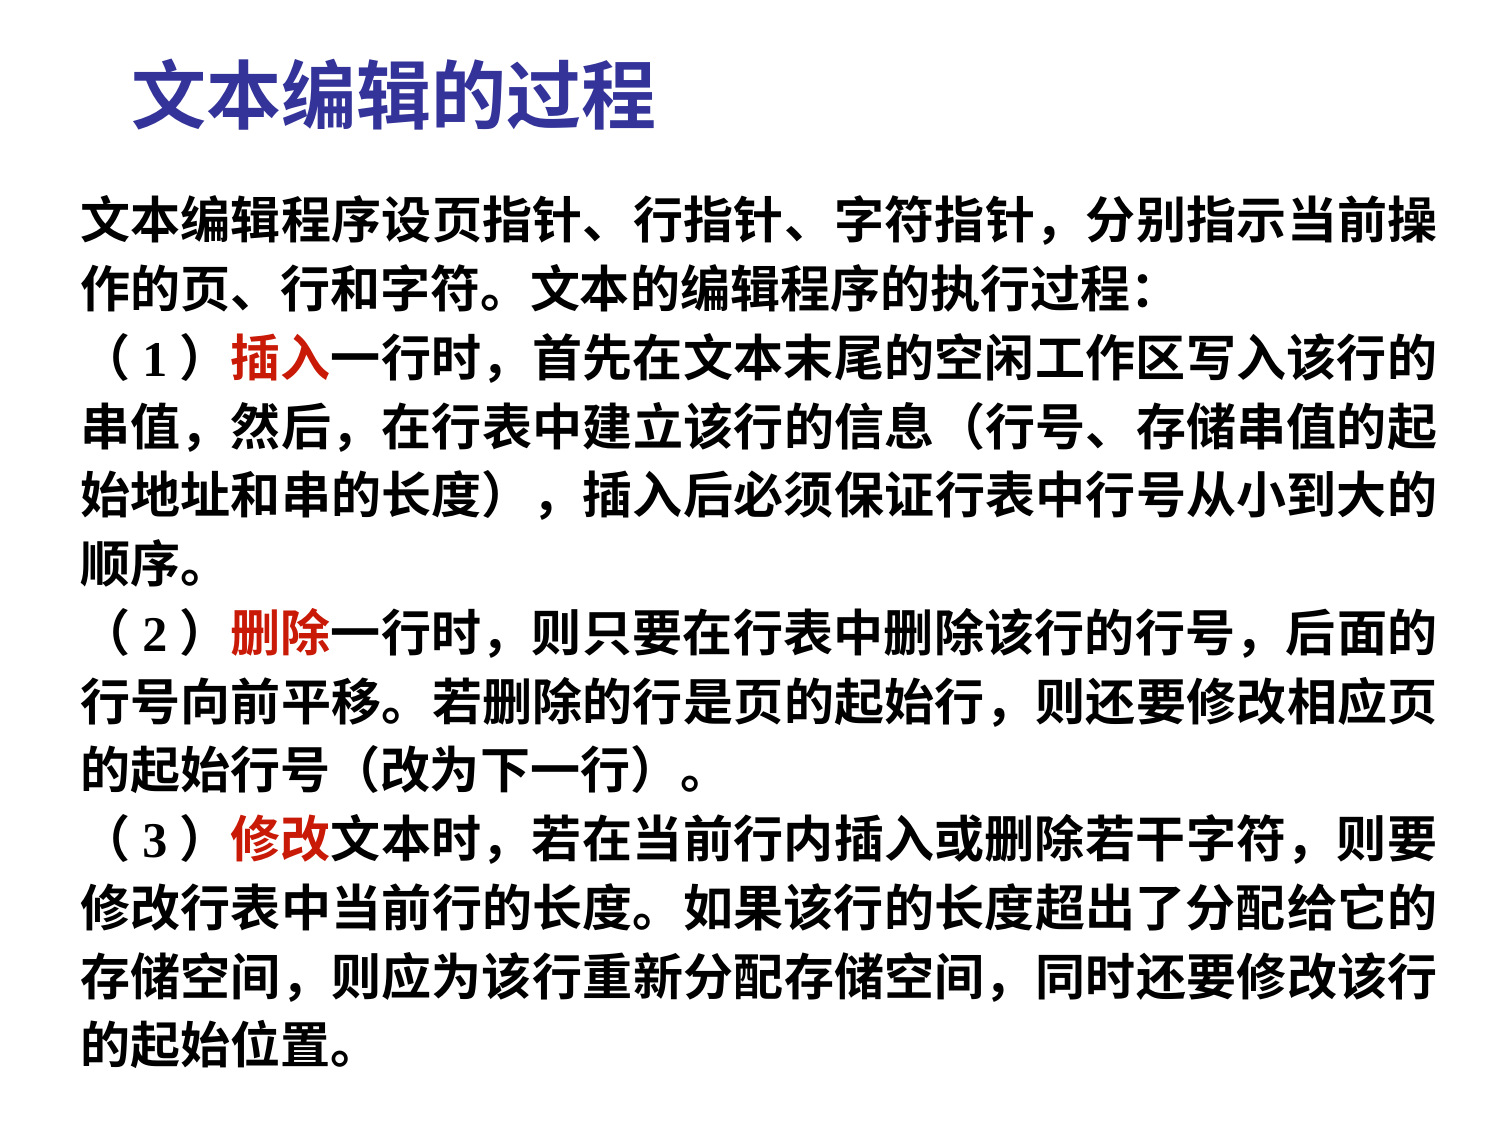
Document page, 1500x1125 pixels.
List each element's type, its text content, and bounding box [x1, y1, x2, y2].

title 文本编辑的过程 [64, 30, 1340, 146]
list 文本编辑程序设页指针、行指针、字符指针，分别指示当前操作的页、行和字符。文本的编辑程序的执行过程： （1）插入一行时，首先在文本末尾的空闲工作区写入该行的串值，然后，在行表中建立该行的信息（行号、存储串值的起始地址和串的长度），插入后必须保证行表中行号从小到大的顺序。 （2）删除一行时，则只要在行表中删除该行的行号，后面的行号向前平移。若删除的行是页的起始行，则还要修改相应页的起始行号（改为下一行）。 （3）修改文本时，若在当前行内插入或删除若干字符，则要修改行表中当前行的长度。如果该行的长度超出了分配给它的存储空间，则应为该行重新分配存储空间，同时还要修改该行的起始位置。 [64, 172, 1453, 894]
